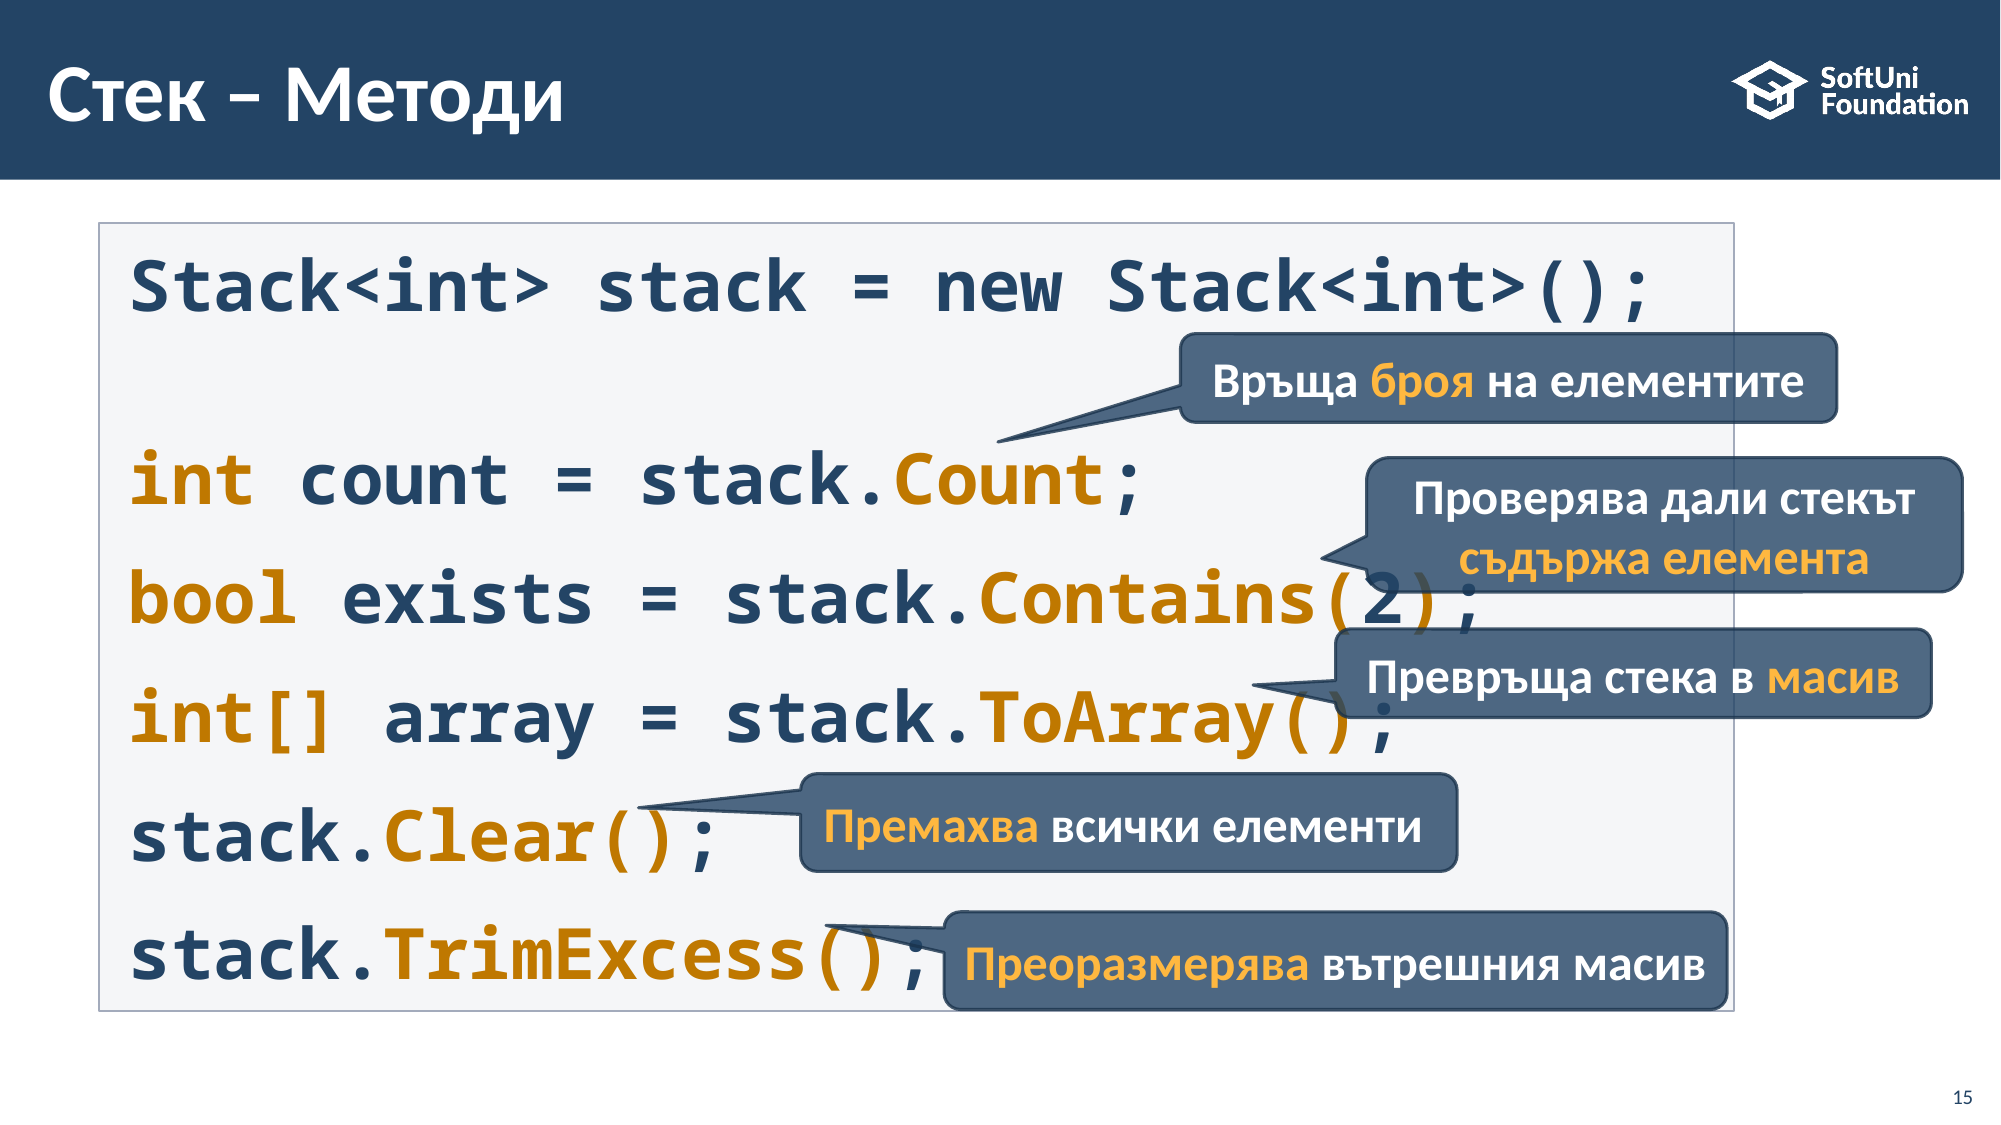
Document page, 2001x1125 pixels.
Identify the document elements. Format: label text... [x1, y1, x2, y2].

text_box Проверява дали стекът съдържа елемента [1319, 455, 1965, 595]
text_box Премахва всички елементи [636, 771, 1460, 874]
text_box Връща броя на елементите [995, 331, 1840, 445]
slide_number 15 [1927, 1067, 1989, 1117]
picture [1731, 60, 1968, 120]
text_box Превръща стека в масив [1250, 626, 1934, 720]
text_box Преоразмерява вътрешния масив [823, 909, 1730, 1012]
text_box Stack<int> stack = new Stack<int>(); int count = stack.Count; bool exists = stack.Contains(2); int[] array = stack.ToArray(); stack.Clear(); stack.TrimExcess(); [99, 222, 1734, 1012]
title Стек – Методи [31, 16, 1716, 162]
